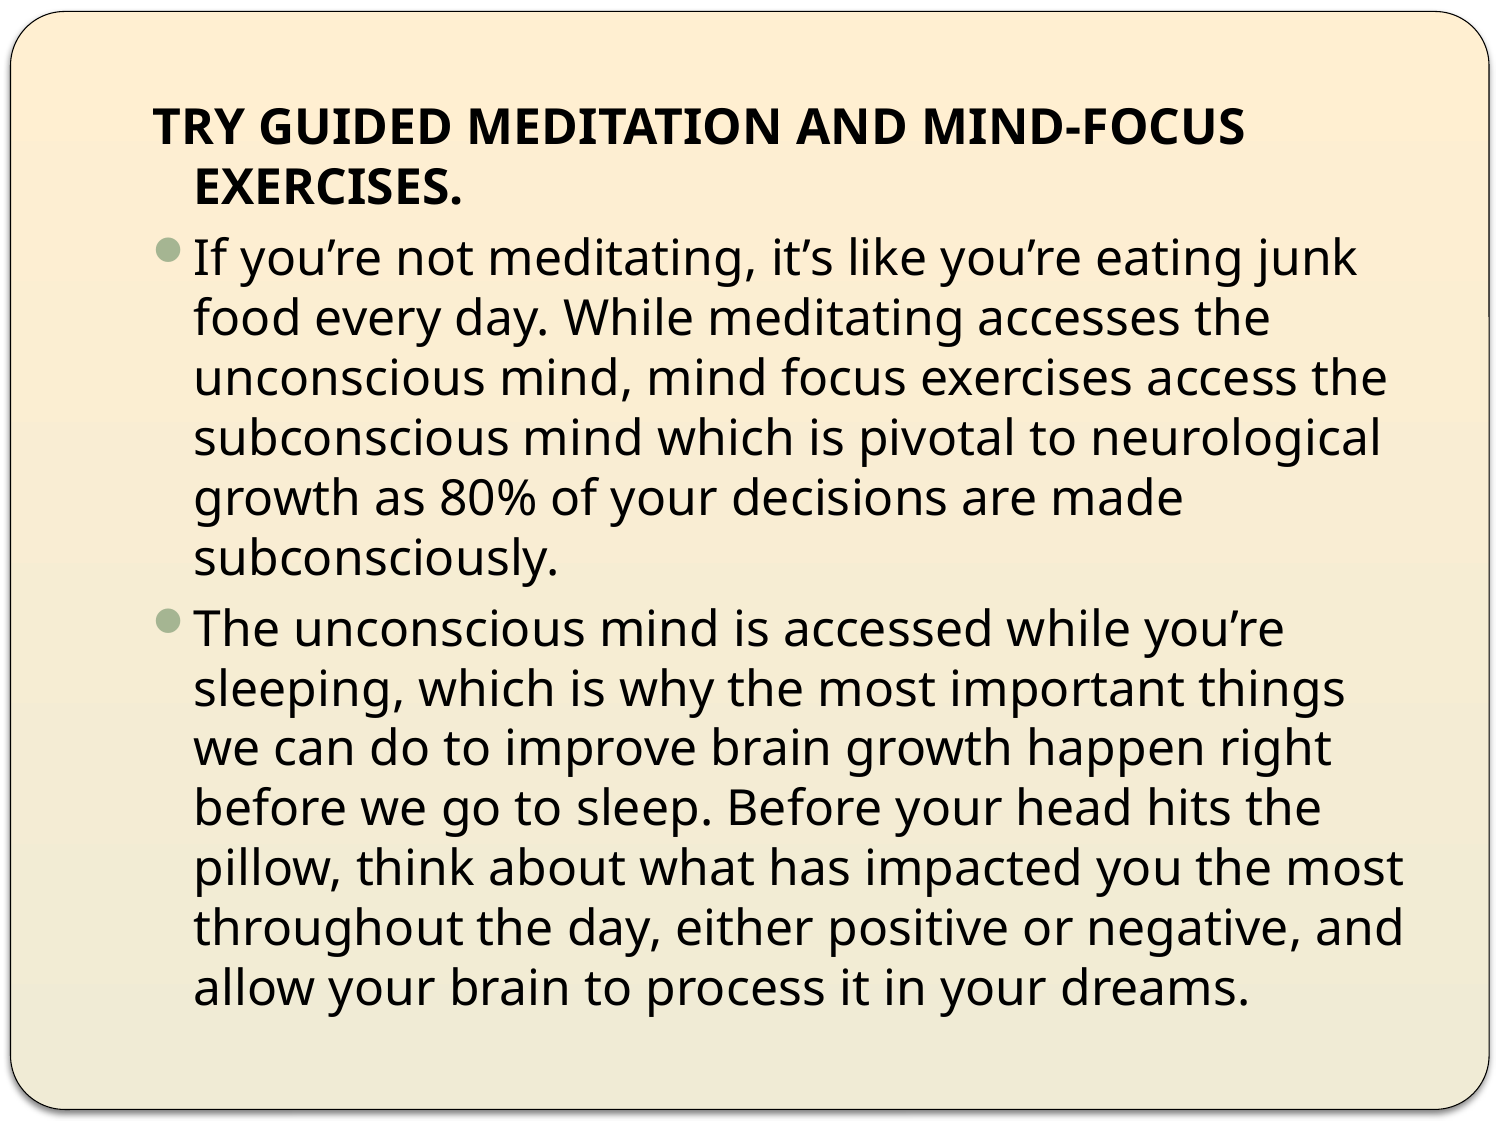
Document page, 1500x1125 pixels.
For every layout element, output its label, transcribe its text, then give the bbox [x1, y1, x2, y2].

list TRY GUIDED MEDITATION AND MIND-FOCUS EXERCISES. If you’re not meditating, it’s like you’re eating junk food every day. While meditating accesses the unconscious mind, mind focus exercises access the subconscious mind which is pivotal to neurological growth as 80% of your decisions are made subconsciously. The unconscious mind is accessed while you’re sleeping, which is why the most important things we can do to improve brain growth happen right before we go to sleep. Before your head hits the pillow, think about what has impacted you the most throughout the day, either positive or negative, and allow your brain to process it in your dreams. [137, 87, 1425, 1063]
